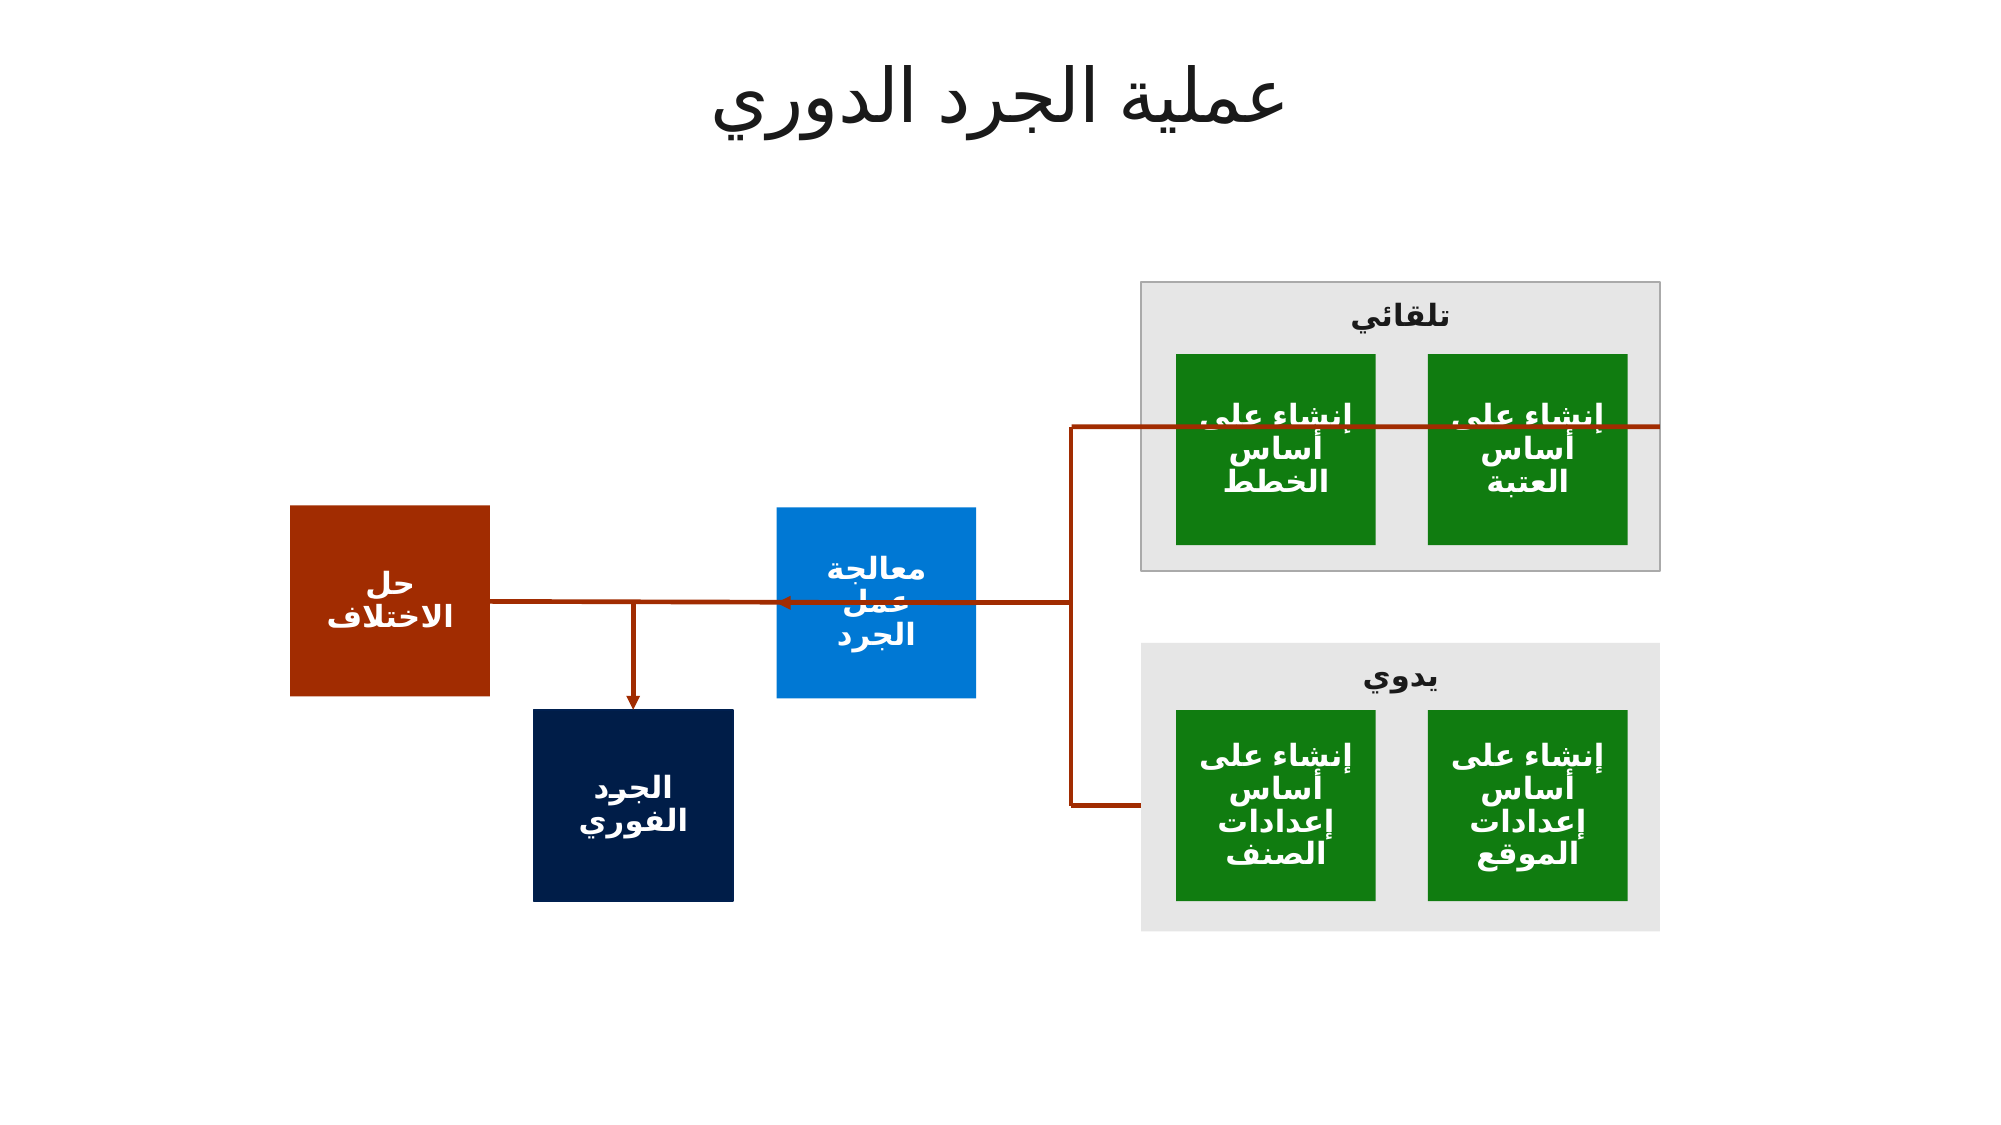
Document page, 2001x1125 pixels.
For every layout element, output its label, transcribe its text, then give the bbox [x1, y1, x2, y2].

title عملية الجرد الدوري [44, 47, 1956, 139]
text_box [289, 282, 1661, 932]
